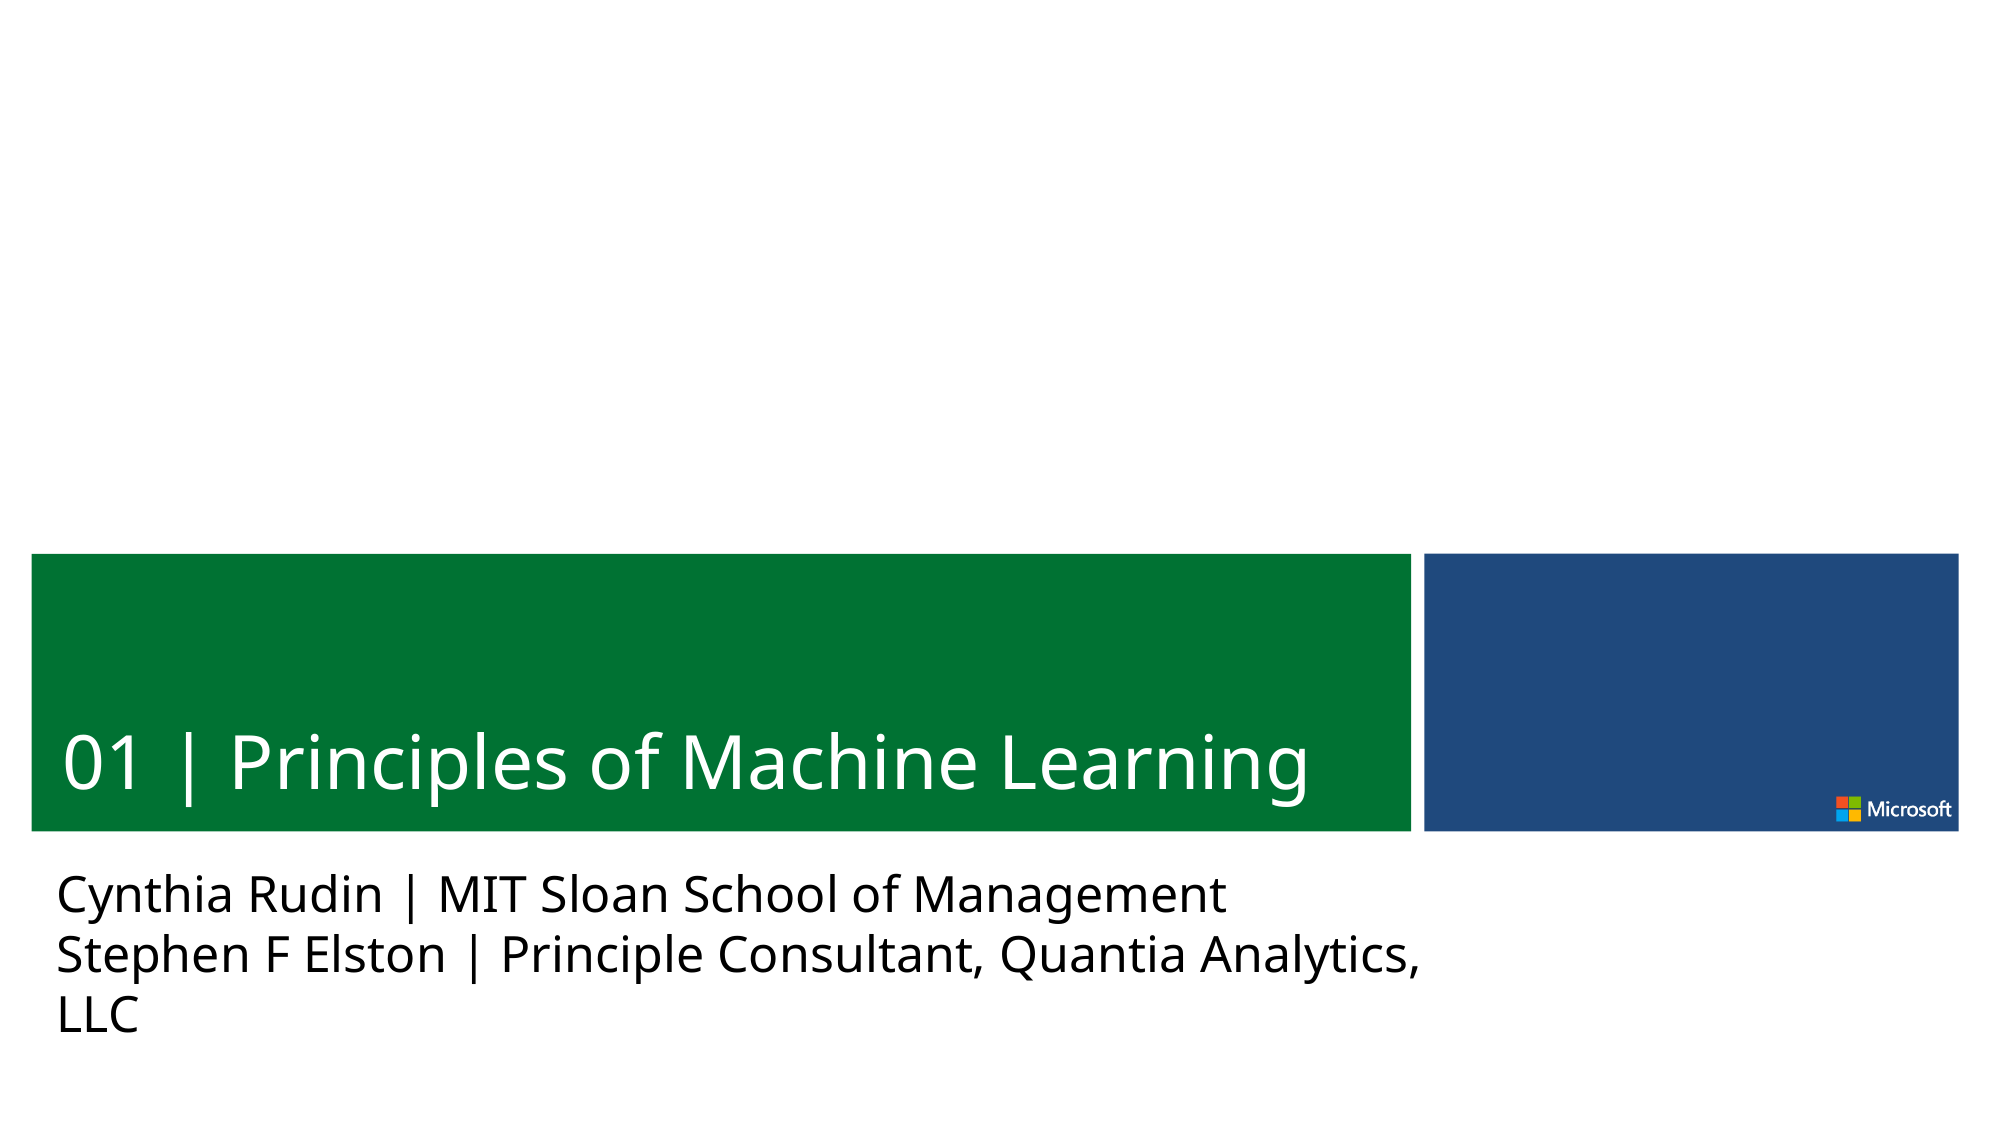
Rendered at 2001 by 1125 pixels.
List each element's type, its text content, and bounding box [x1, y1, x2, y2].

list 01 | Principles of Machine Learning [47, 568, 1396, 813]
subtitle Cynthia Rudin | MIT Sloan School of Management Stephen F Elston | Principle Consultant, Quantia Analytics, LLC [34, 885, 1456, 1125]
picture [1834, 790, 1956, 827]
